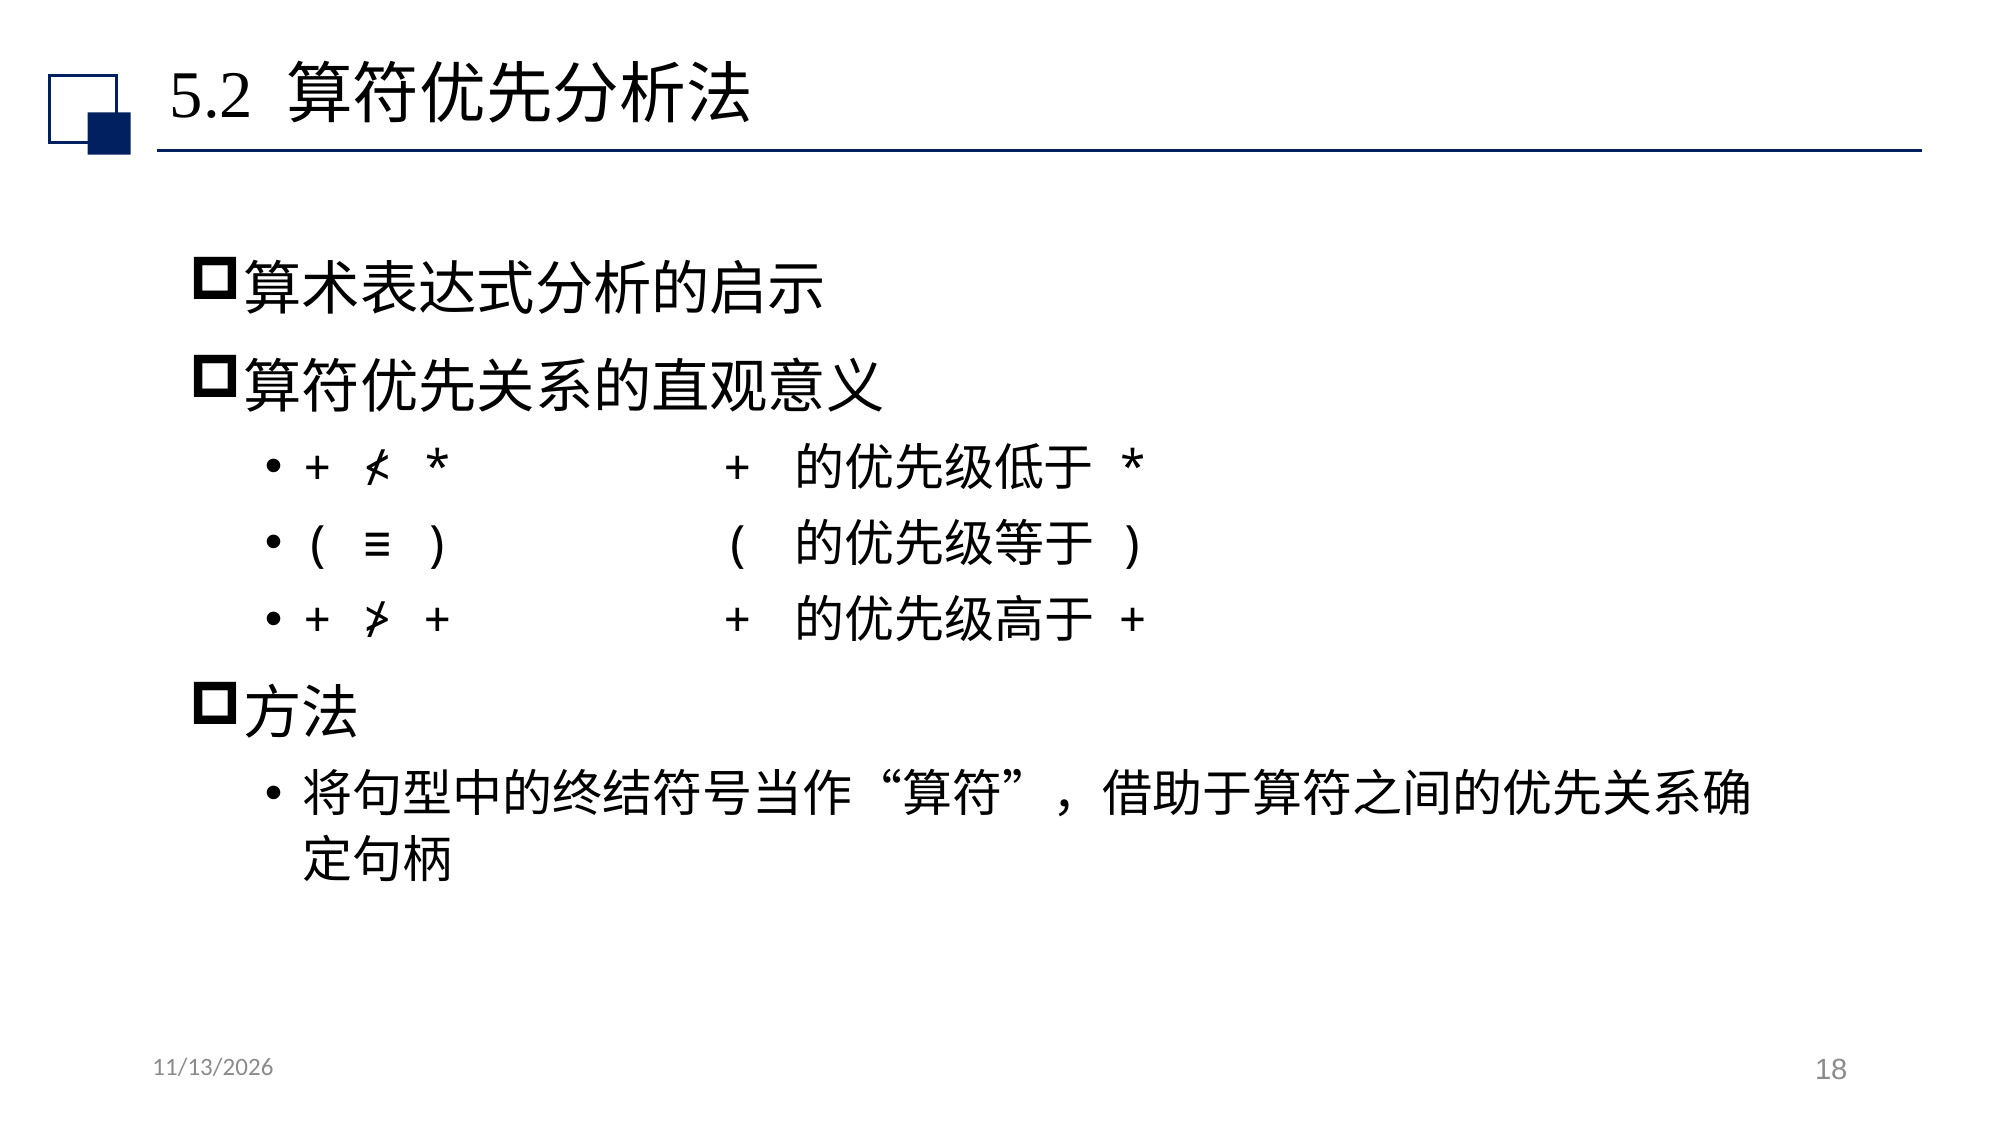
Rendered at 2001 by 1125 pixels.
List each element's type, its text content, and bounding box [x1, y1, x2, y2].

list 算术表达式分析的启示 算符优先关系的直观意义 + ≮ * + 的优先级低于 * ( ≡ ) ( 的优先级等于 ) + ≯ + + 的优先级高于 + 方法 将句型中的终结符号当作“算符”，借助于算符之间的优先关系确定句柄 [174, 236, 1780, 914]
title 5.2 算符优先分析法 [154, 50, 1880, 143]
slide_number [137, 1042, 588, 1103]
slide_number 18 [1412, 1042, 1863, 1103]
